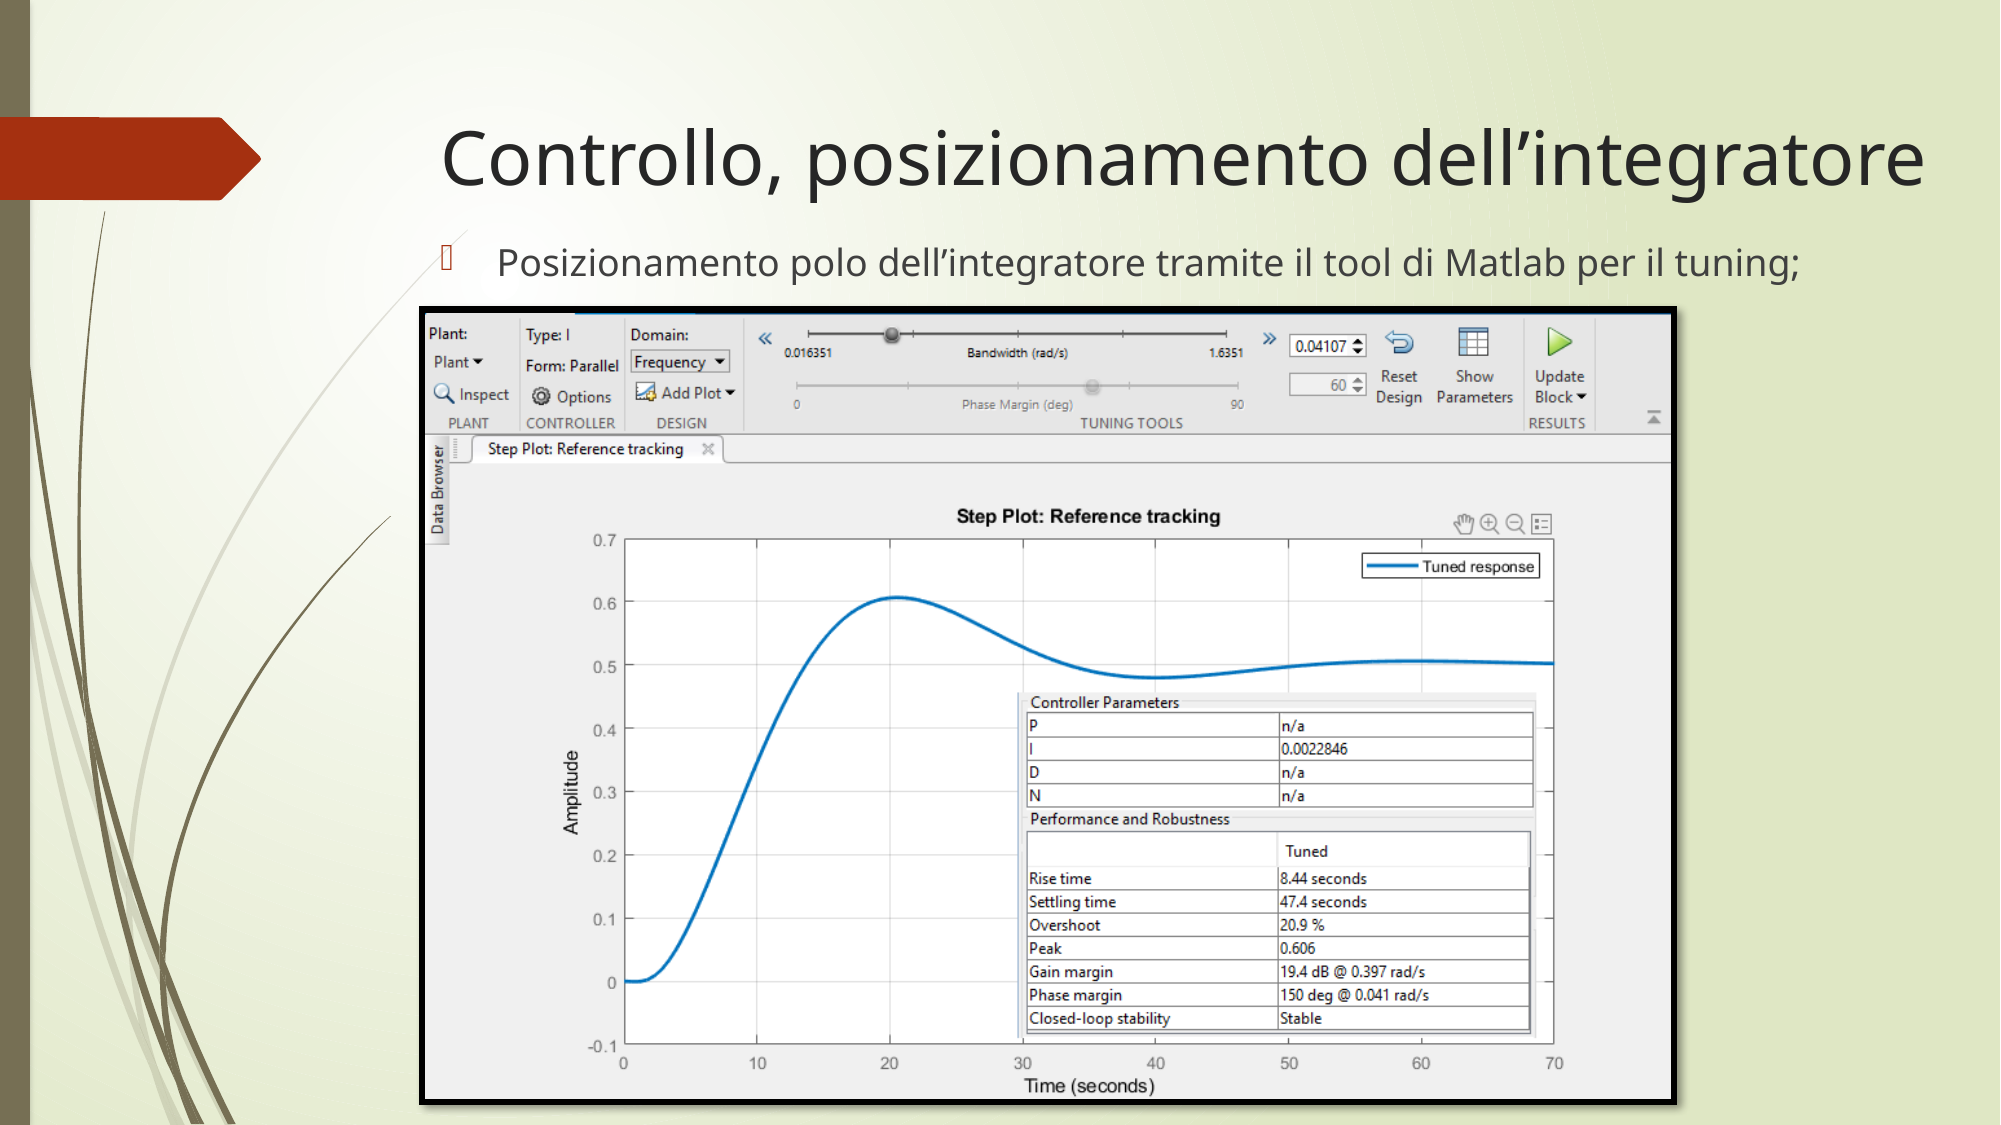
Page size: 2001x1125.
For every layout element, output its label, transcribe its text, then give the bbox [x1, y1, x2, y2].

list Posizionamento polo dell’integratore tramite il tool di Matlab per il tuning; [425, 231, 1888, 852]
title Controllo, posizionamento dell’integratore [425, 102, 2000, 313]
picture [425, 312, 1671, 1100]
